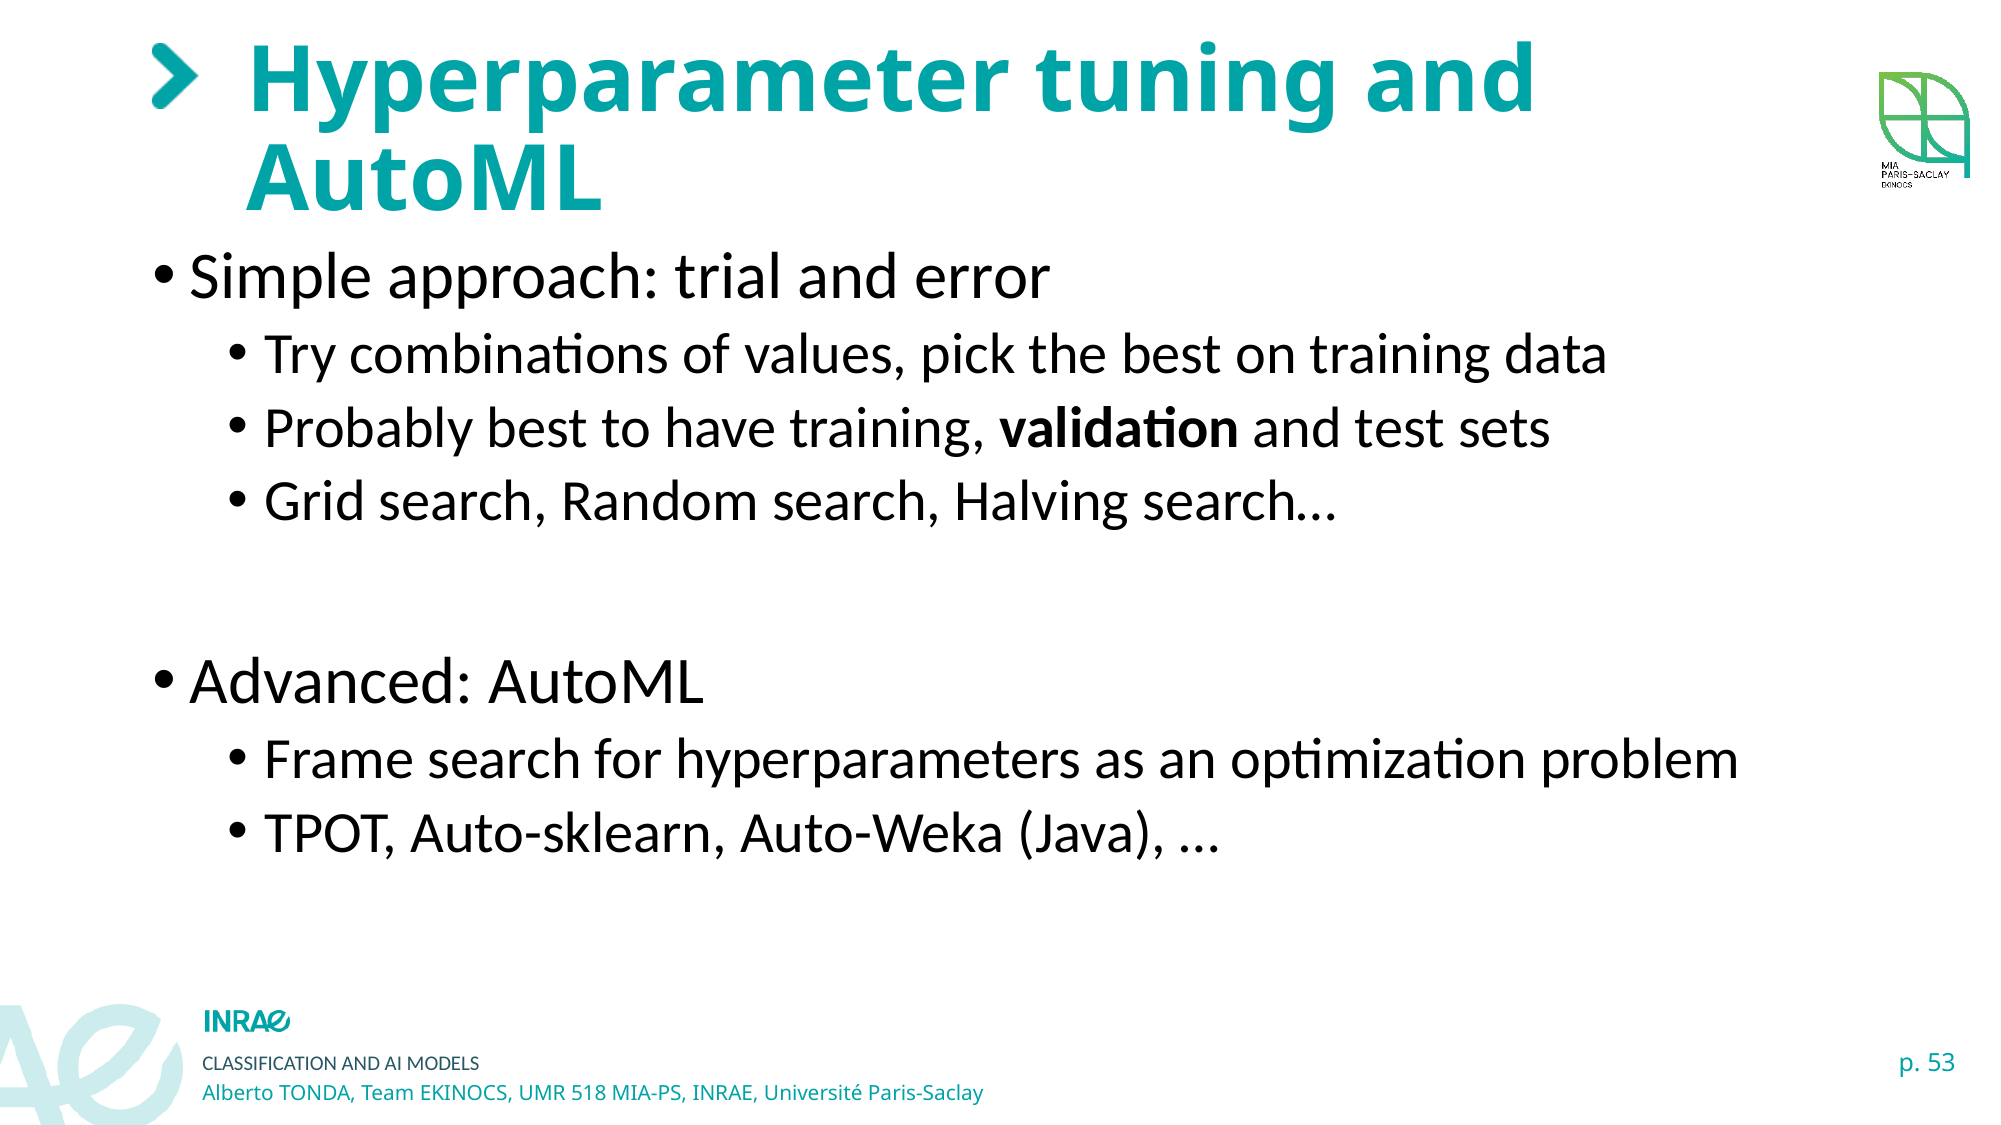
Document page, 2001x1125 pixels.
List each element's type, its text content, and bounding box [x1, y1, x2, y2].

picture [1862, 54, 1986, 205]
title Hyperparameter tuning and AutoML [137, 59, 1863, 203]
picture [0, 996, 329, 1125]
list Simple approach: trial and error Try combinations of values, pick the best on training data Probably best to have training, validation and test sets Grid search, Random search, Halving search… Advanced: AutoML Frame search for hyperparameters as an optimization problem TPOT, Auto-sklearn, Auto-Weka (Java), … [137, 233, 1863, 1001]
picture [152, 43, 200, 109]
